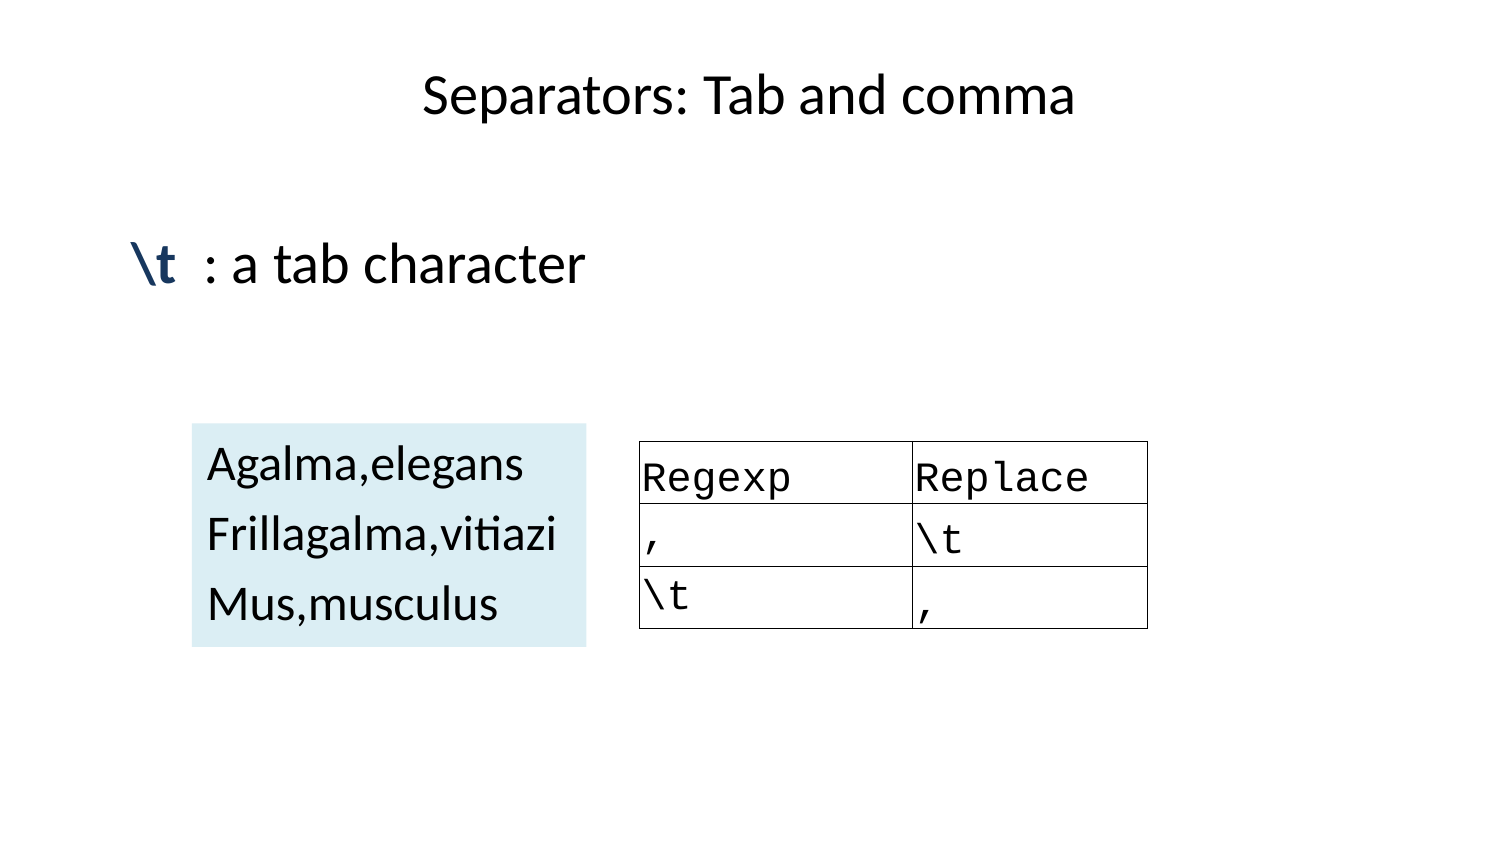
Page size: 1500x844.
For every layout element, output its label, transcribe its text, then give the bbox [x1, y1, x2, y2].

table_cell , [913, 567, 1147, 628]
table_cell \t [640, 567, 912, 628]
table_cell , [640, 504, 912, 566]
table_header Replace [913, 442, 1147, 503]
title Separators: Tab and comma [75, 43, 1425, 139]
table_cell \t [913, 504, 1147, 566]
table_header Regexp [640, 442, 912, 503]
text_box Agalma,elegans Frillagalma,vitiazi Mus,musculus [191, 423, 587, 647]
text_box \t : a tab character [116, 204, 1384, 303]
